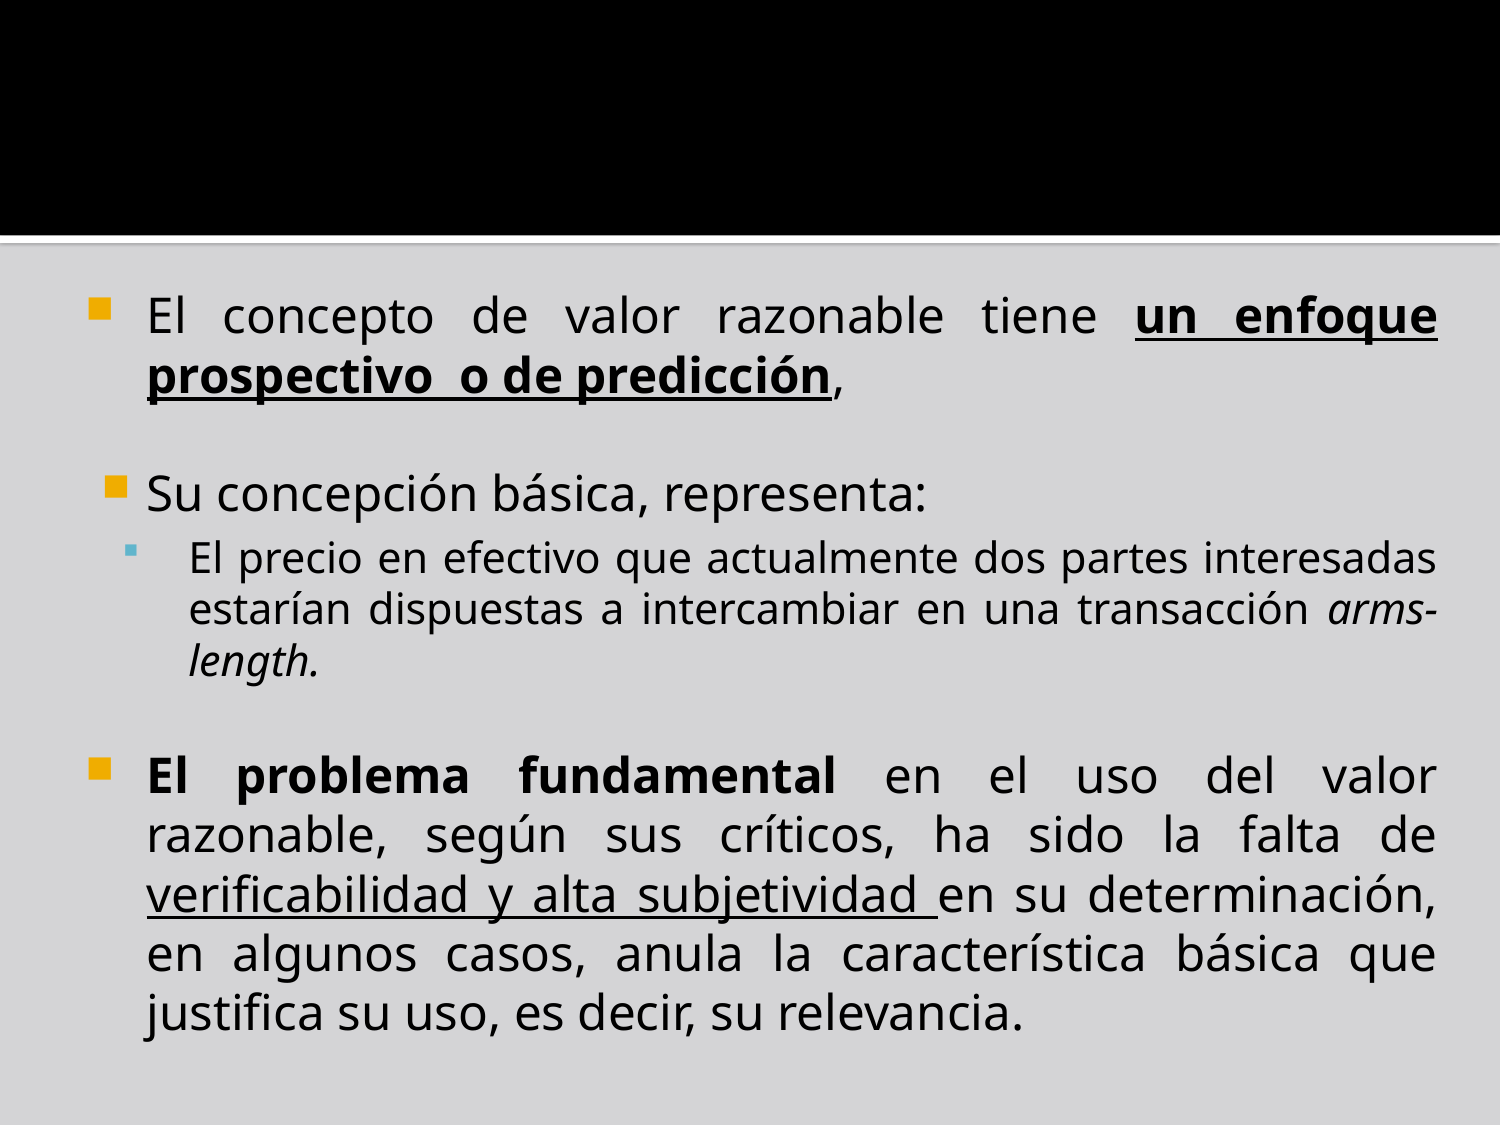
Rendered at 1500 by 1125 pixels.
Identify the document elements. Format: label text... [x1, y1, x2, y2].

list El concepto de valor razonable tiene un enfoque prospectivo o de predicción, Su concepción básica, representa: El precio en efectivo que actualmente dos partes interesadas estarían dispuestas a intercambiar en una transacción arms-length. El problema fundamental en el uso del valor razonable, según sus críticos, ha sido la falta de verificabilidad y alta subjetividad en su determinación, en algunos casos, anula la característica básica que justifica su uso, es decir, su relevancia. [75, 269, 1454, 1067]
